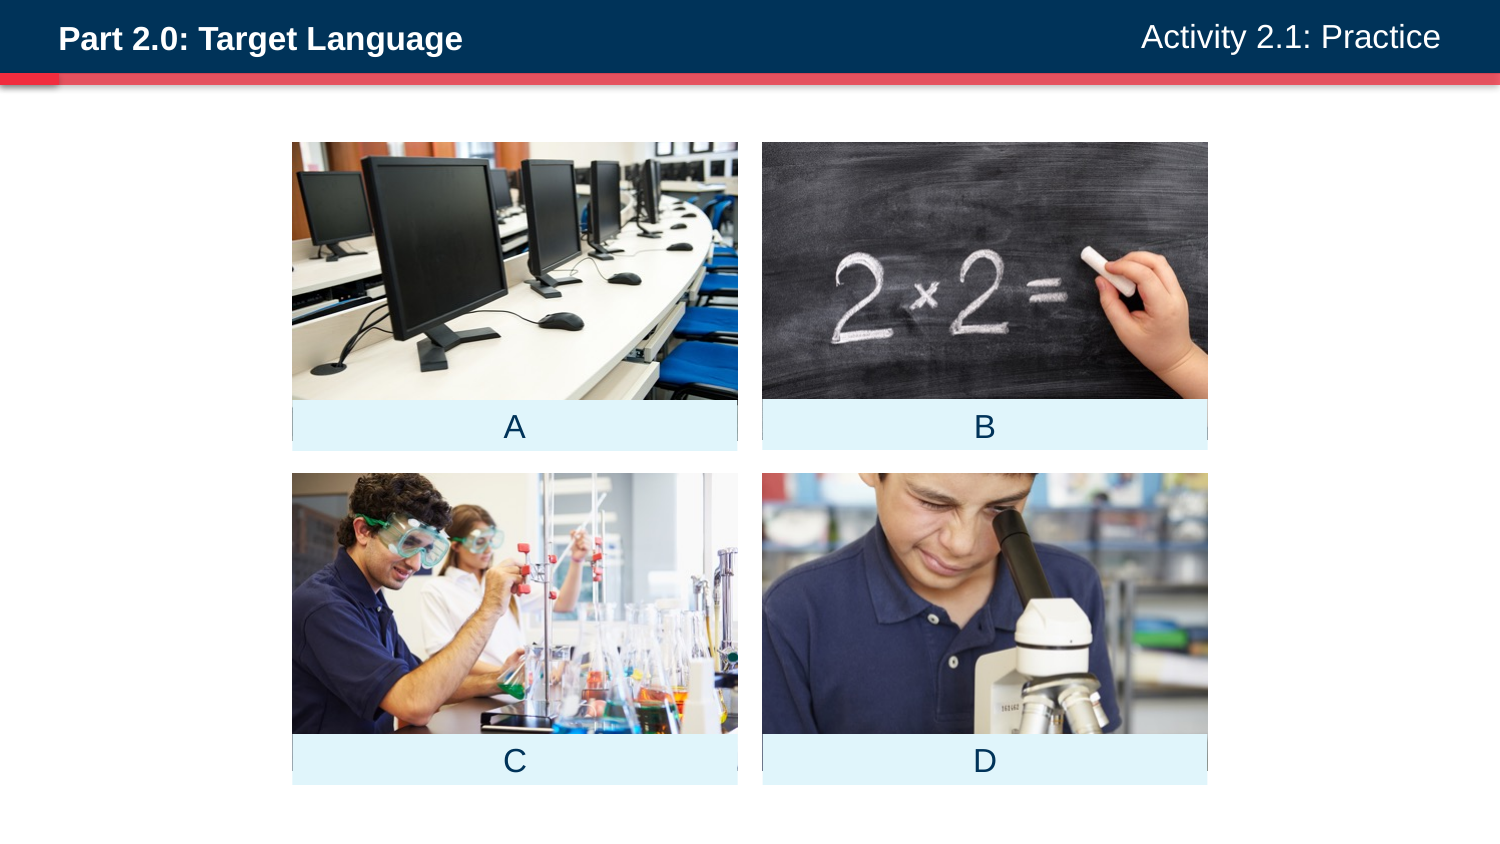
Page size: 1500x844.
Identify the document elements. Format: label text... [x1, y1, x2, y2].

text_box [762, 473, 1208, 785]
text_box Activity 2.1: Practice [910, 15, 1442, 59]
text_box [0, 0, 1500, 72]
text_box [60, 72, 1500, 86]
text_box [292, 142, 738, 451]
text_box Part 2.0: Target Language [58, 17, 907, 58]
text_box [0, 72, 60, 86]
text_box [292, 473, 738, 785]
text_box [762, 141, 1208, 451]
